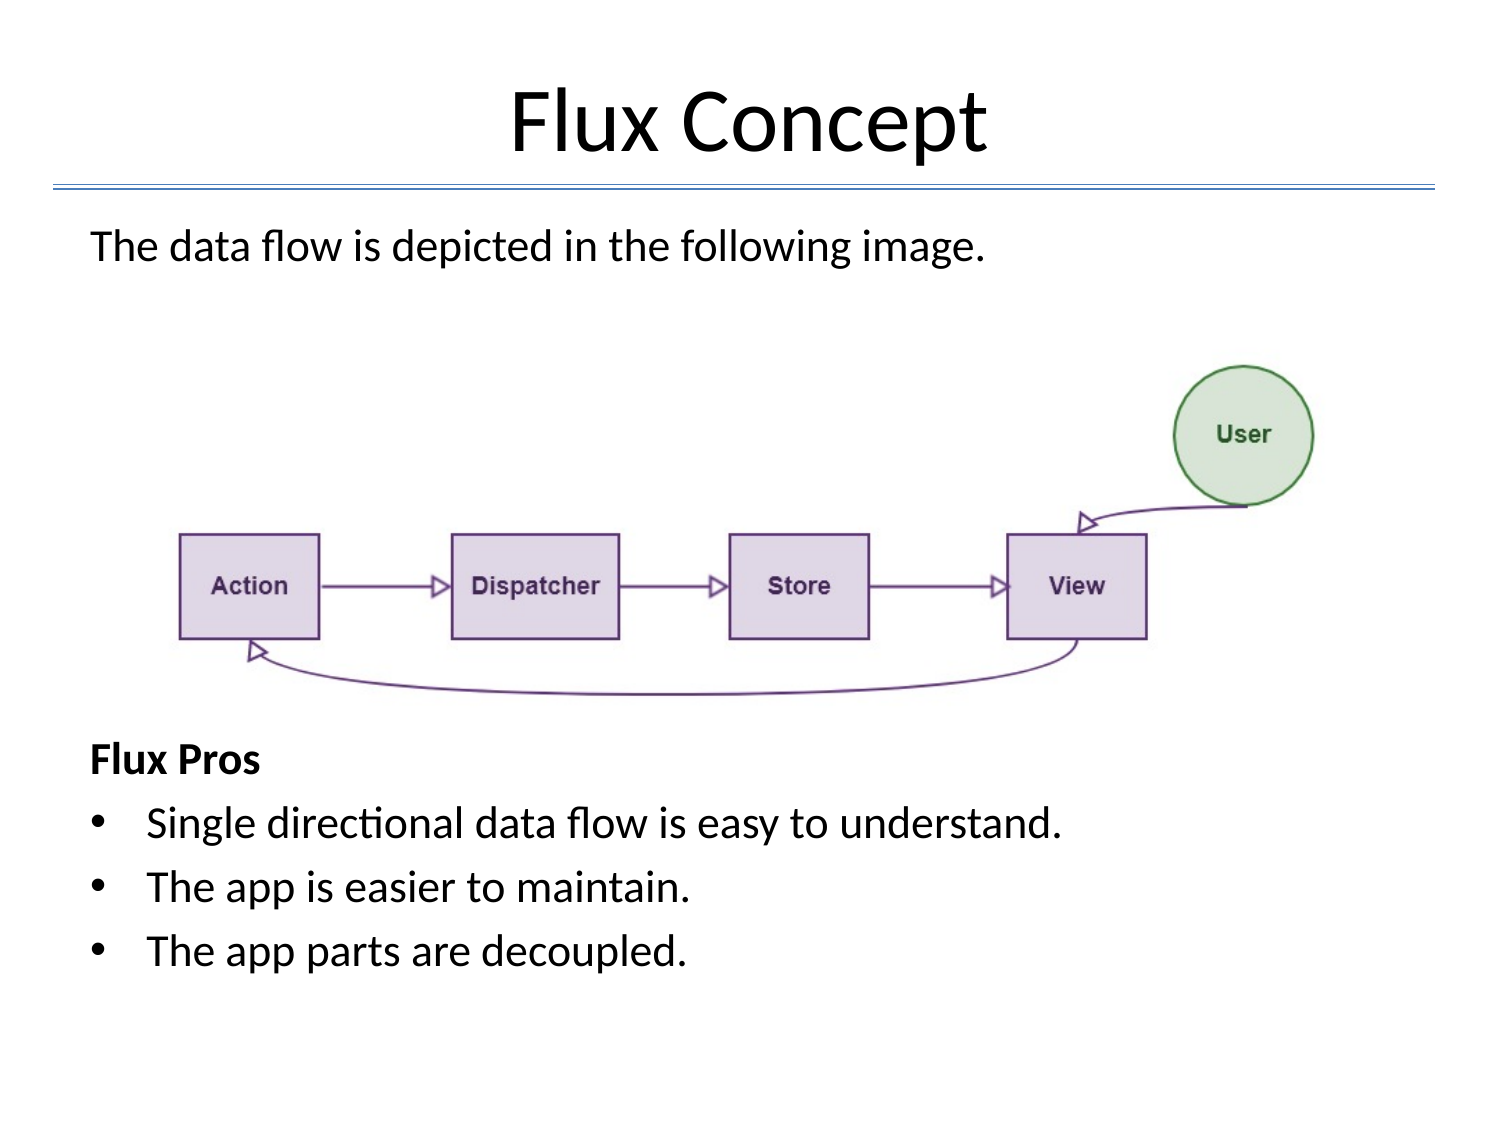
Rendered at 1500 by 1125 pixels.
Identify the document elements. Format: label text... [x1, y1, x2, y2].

title Flux Concept [75, 45, 1425, 185]
picture [147, 283, 1341, 729]
list The data flow is depicted in the following image. Flux Pros Single directional data flow is easy to understand. The app is easier to maintain. The app parts are decoupled. [75, 208, 1425, 1083]
